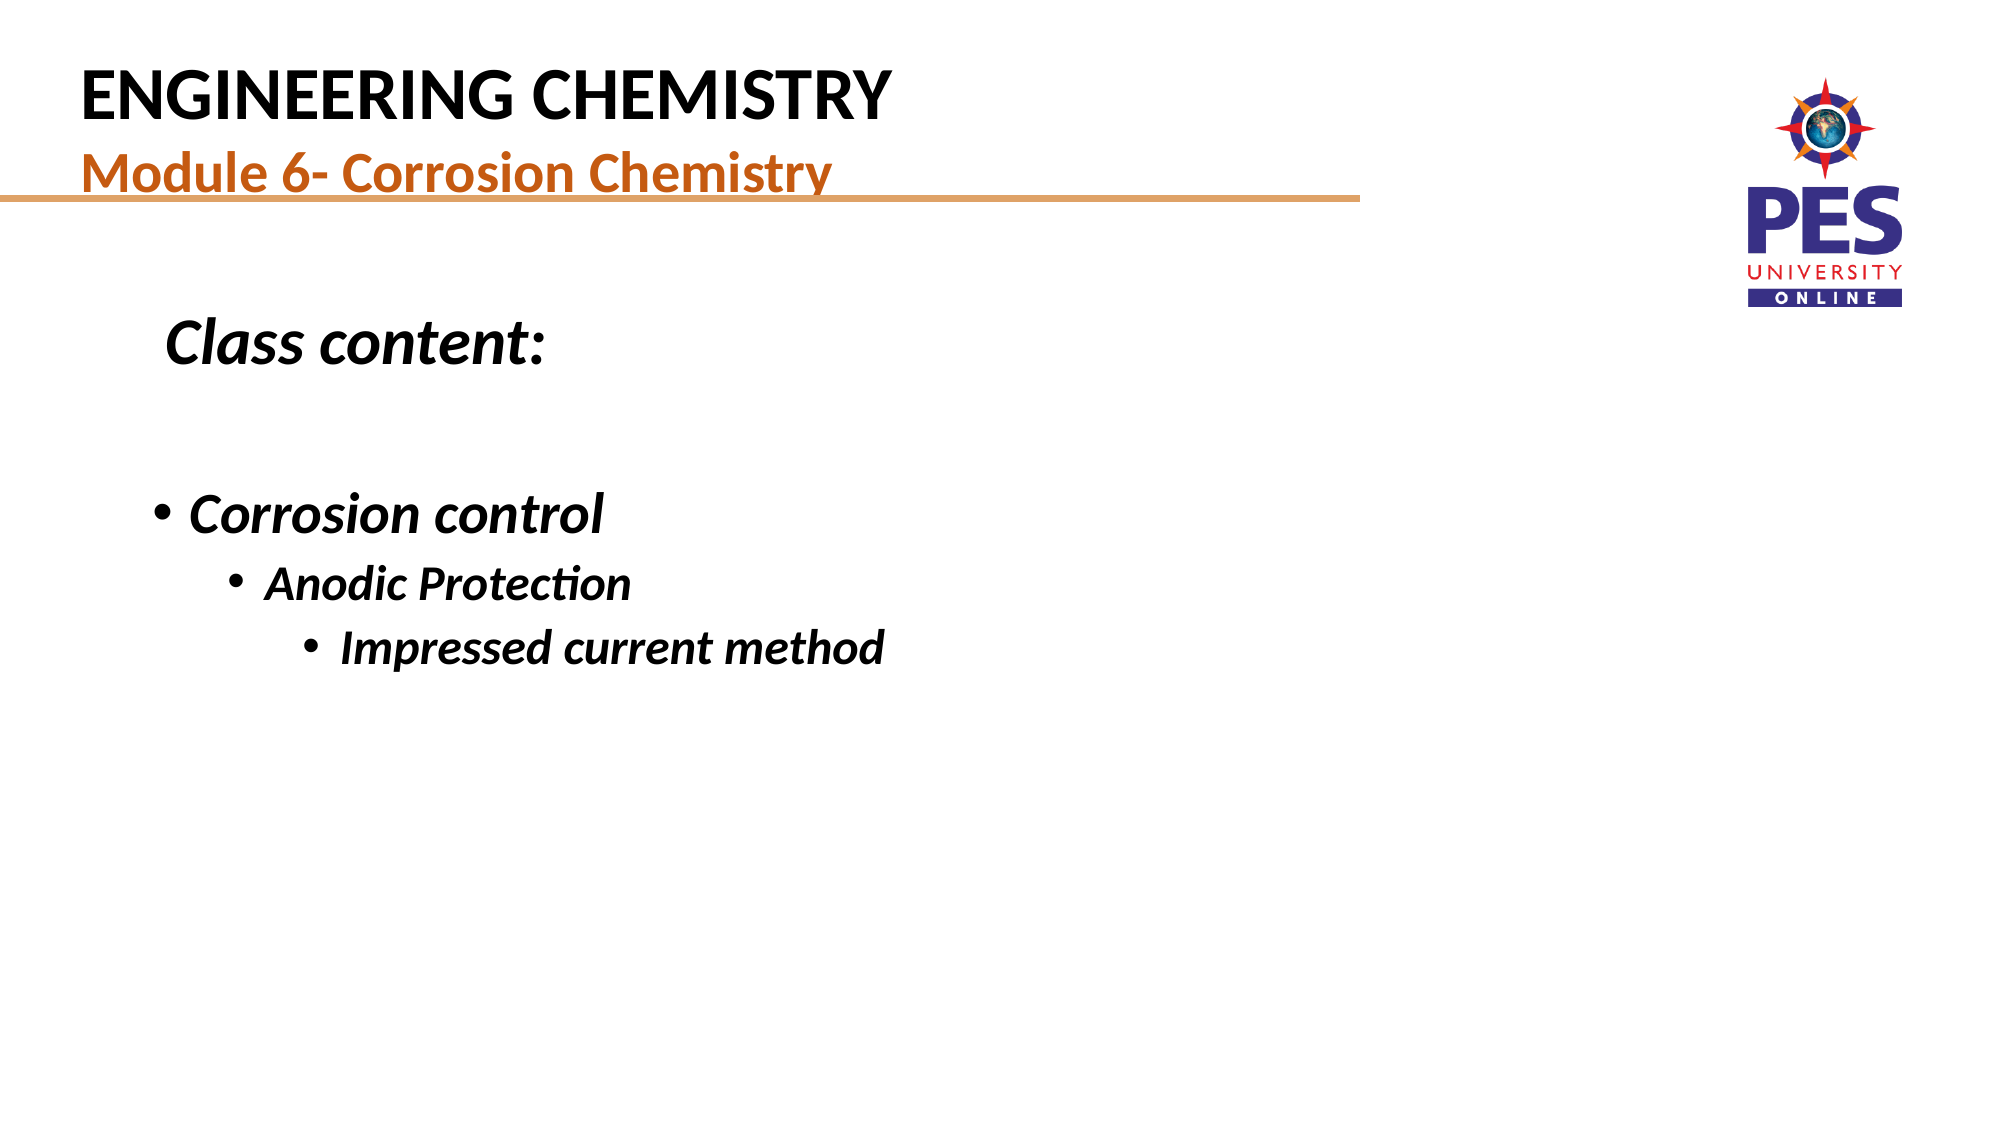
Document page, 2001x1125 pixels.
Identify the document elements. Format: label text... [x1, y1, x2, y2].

picture [1748, 76, 1902, 307]
list Class content: Corrosion control Anodic Protection Impressed current method [137, 299, 1346, 978]
text_box ENGINEERING CHEMISTRY Module 6- Corrosion Chemistry [65, 36, 1378, 212]
